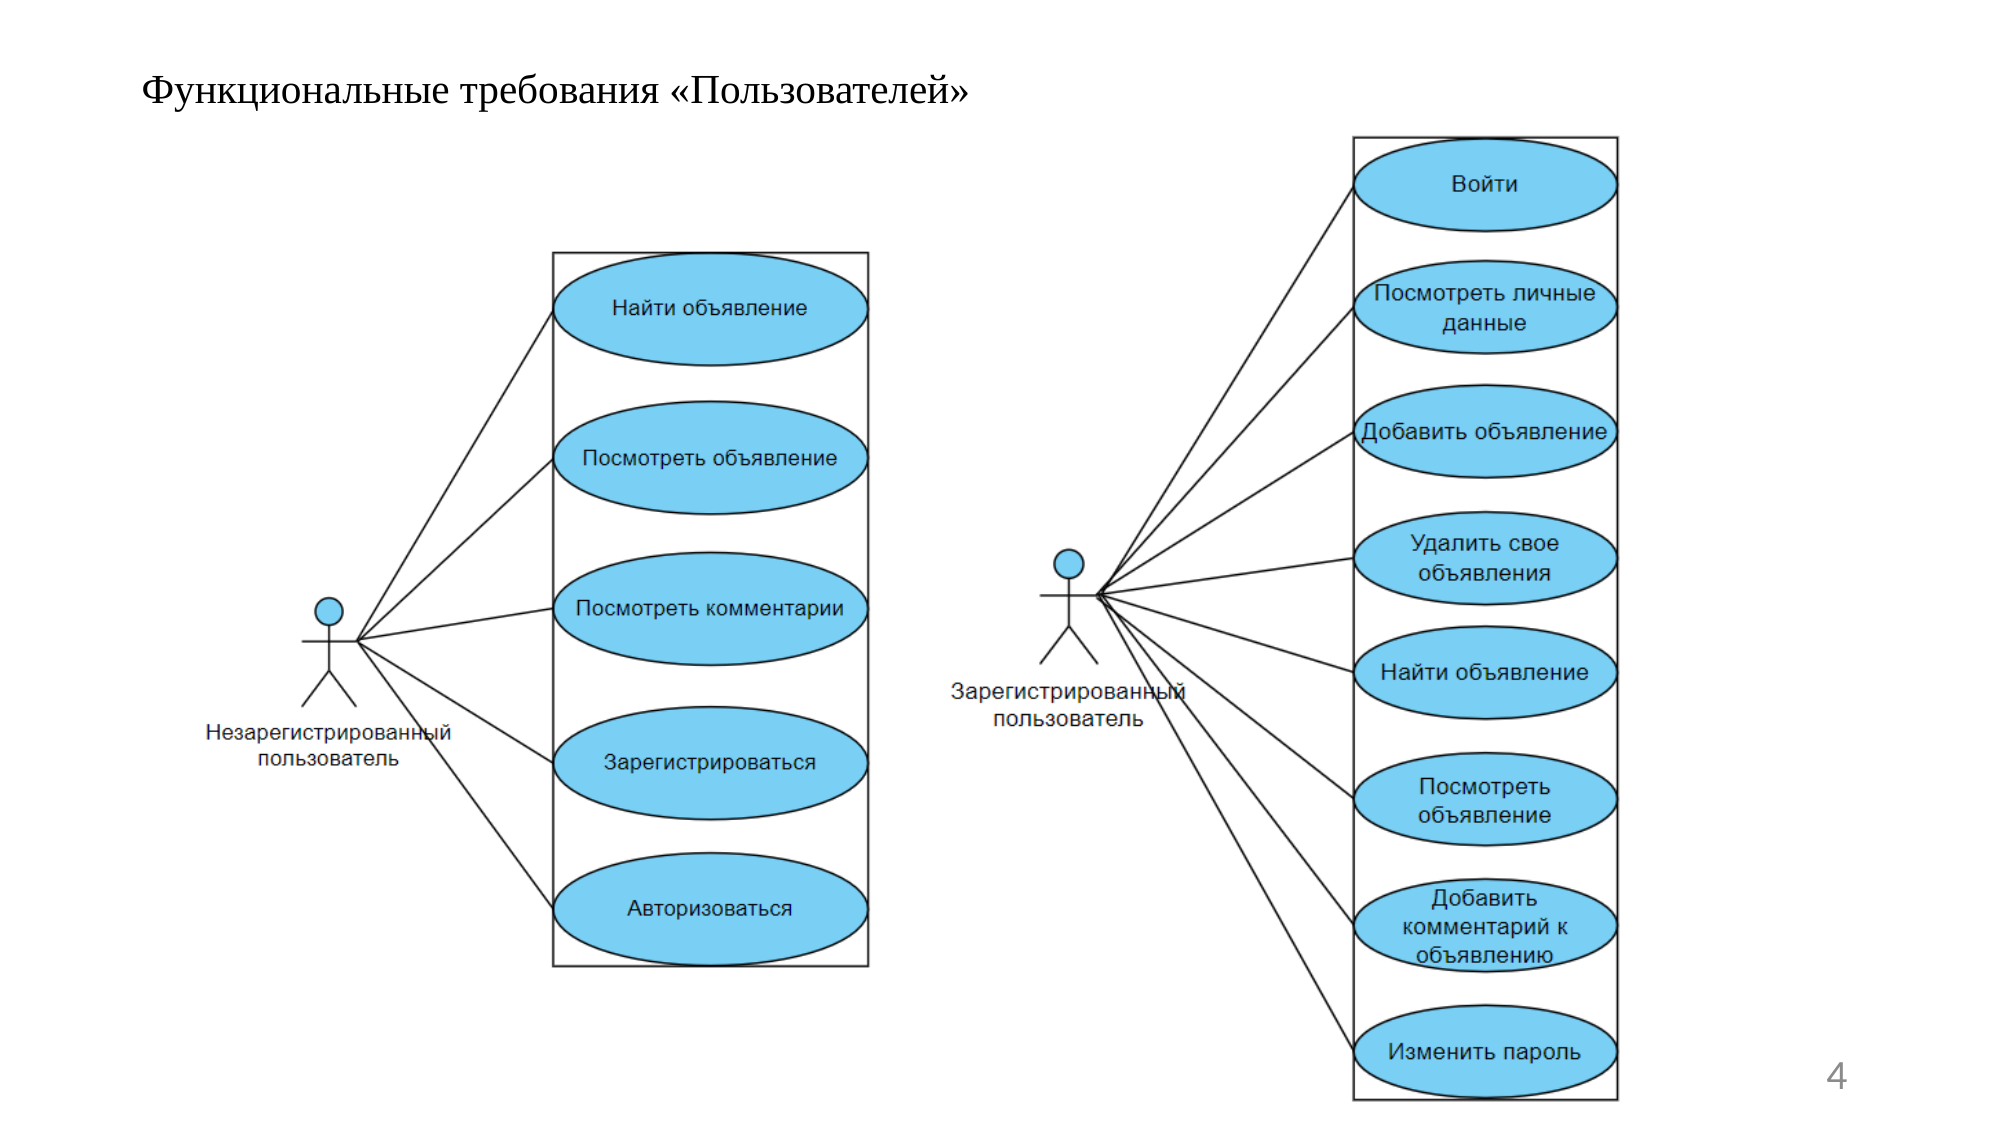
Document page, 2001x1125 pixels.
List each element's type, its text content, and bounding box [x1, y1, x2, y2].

slide_number 4 [1621, 1042, 1863, 1103]
title Функциональные требования «Пользователей» [126, 59, 1863, 120]
picture [203, 248, 874, 974]
picture [950, 132, 1621, 1103]
